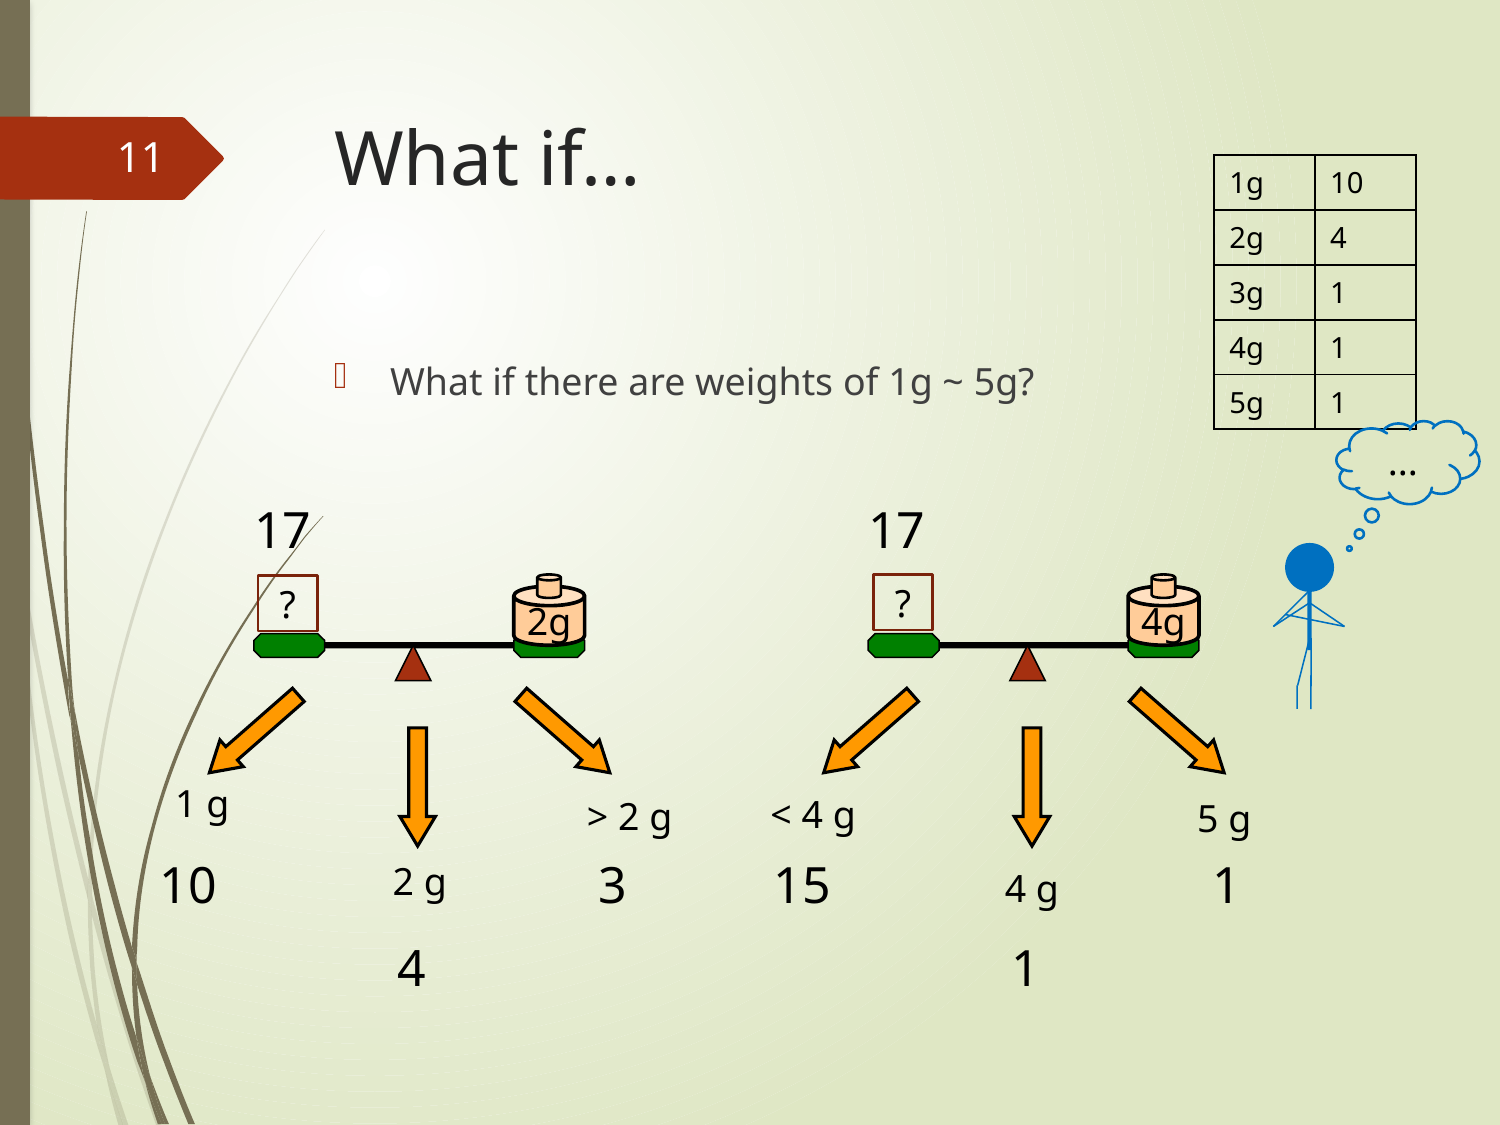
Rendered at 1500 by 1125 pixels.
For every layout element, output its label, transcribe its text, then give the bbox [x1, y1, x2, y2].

text_box 1 g [160, 772, 245, 833]
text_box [253, 633, 585, 681]
text_box ... [1335, 419, 1481, 506]
text_box [1129, 689, 1225, 773]
text_box [209, 689, 305, 772]
text_box 10 [145, 846, 232, 921]
table_cell 5g [1215, 375, 1314, 428]
text_box 4 g [990, 857, 1074, 917]
list What if there are weights of 1g ~ 5g? [318, 350, 1400, 970]
title What if… [319, 102, 1400, 313]
table_cell 1 [1316, 321, 1415, 374]
text_box 15 [759, 846, 846, 921]
text_box ... [1353, 528, 1366, 540]
text_box ? [257, 574, 319, 632]
table_cell 3g [1215, 266, 1314, 319]
text_box 1 [997, 928, 1056, 1004]
text_box ... [1345, 544, 1353, 553]
table_cell 1 [1316, 266, 1415, 319]
text_box [399, 727, 436, 847]
slide_number 11 [83, 129, 180, 190]
table_header 10 [1316, 156, 1415, 209]
text_box [515, 689, 610, 773]
text_box 17 [853, 491, 941, 567]
text_box 4 [382, 928, 441, 1004]
table_cell 4 [1316, 211, 1415, 264]
table_cell 4g [1215, 321, 1314, 374]
table_header 1g [1215, 156, 1314, 209]
table_cell 1 [1316, 375, 1415, 428]
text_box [1127, 574, 1200, 646]
text_box [1285, 543, 1334, 592]
text_box 5 g [1182, 787, 1267, 848]
table_cell 2g [1215, 211, 1314, 264]
text_box 3 [583, 846, 642, 921]
text_box [823, 689, 919, 773]
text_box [867, 633, 1200, 681]
text_box 2 g [377, 850, 462, 911]
text_box > 2 g [572, 785, 688, 846]
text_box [513, 574, 585, 646]
text_box < 4 g [755, 783, 871, 844]
text_box 1 [1197, 848, 1256, 921]
text_box [1014, 727, 1050, 847]
text_box ? [872, 573, 934, 631]
text_box 17 [239, 491, 327, 567]
text_box ... [1363, 507, 1381, 524]
